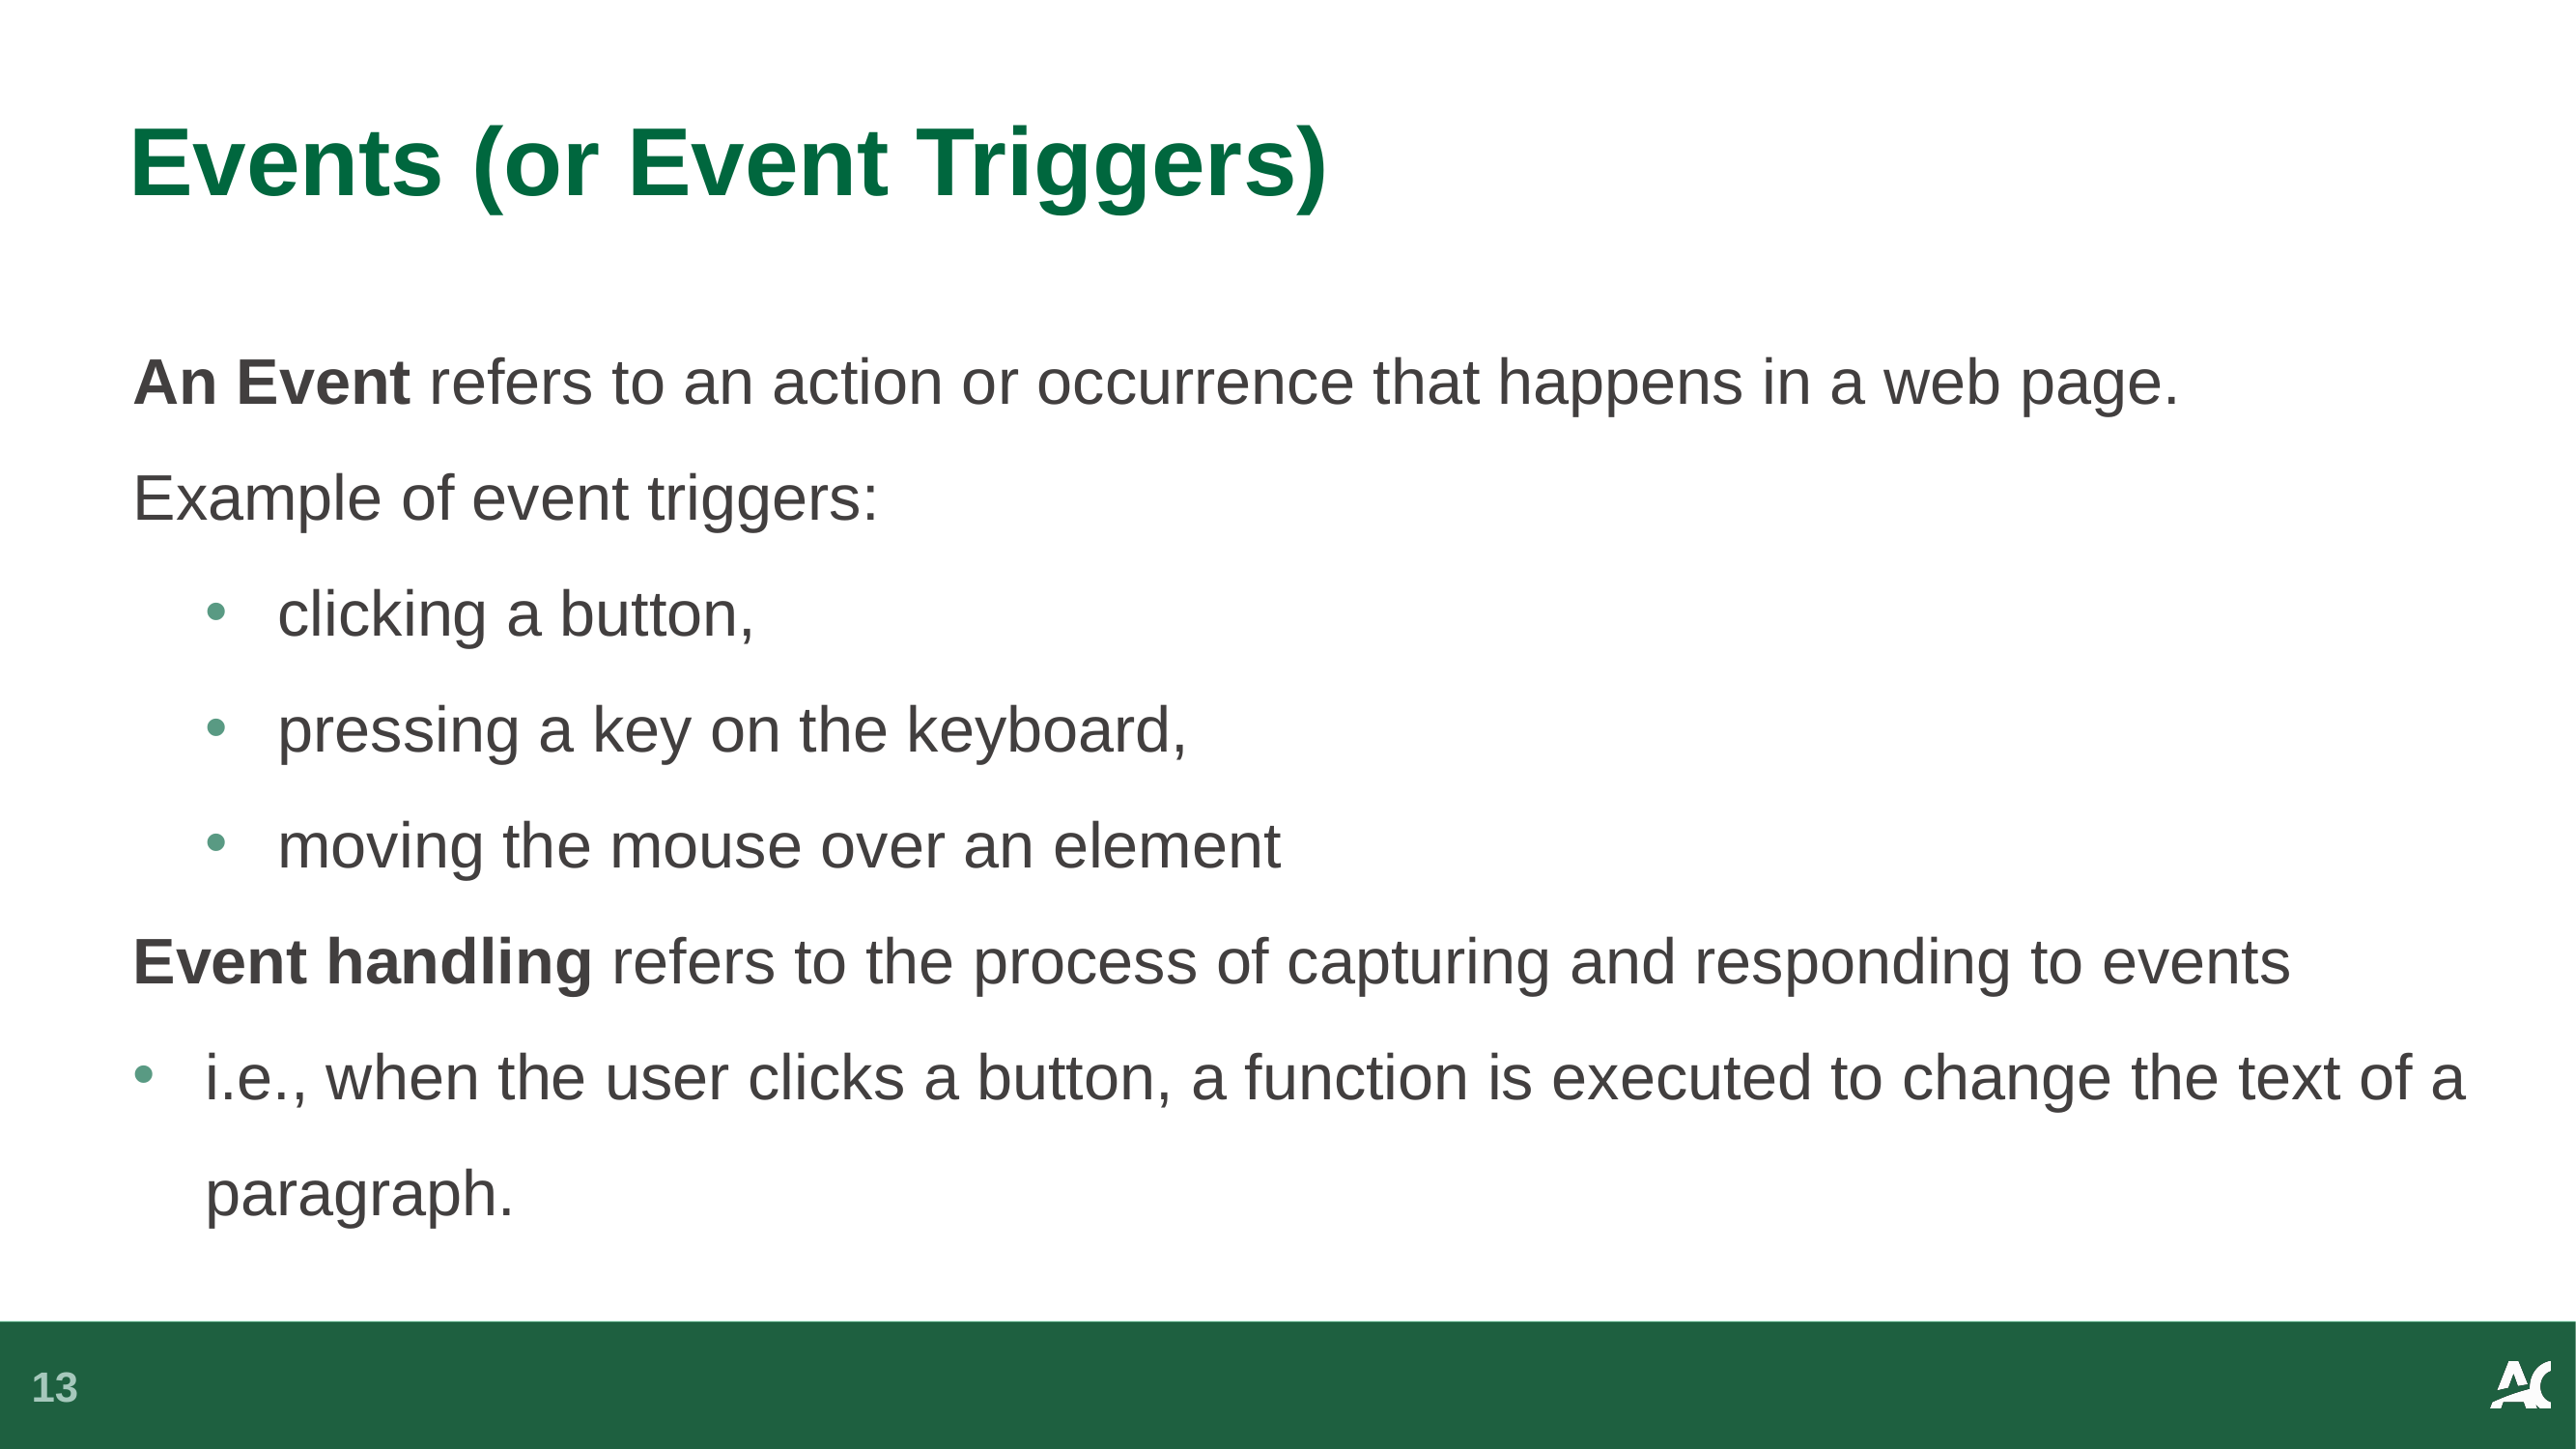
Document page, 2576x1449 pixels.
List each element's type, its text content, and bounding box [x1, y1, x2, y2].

picture [0, 1320, 2576, 1449]
list An Event refers to an action or occurrence that happens in a web page. Example of event triggers: clicking a button, pressing a key on the keyboard, moving the mouse over an element Event handling refers to the process of capturing and responding to events i.e., when the user clicks a button, a function is executed to change the text of a paragraph. [128, 301, 2491, 1205]
title Events (or Event Triggers) [128, 122, 1630, 213]
slide_number 13 [31, 1346, 116, 1424]
